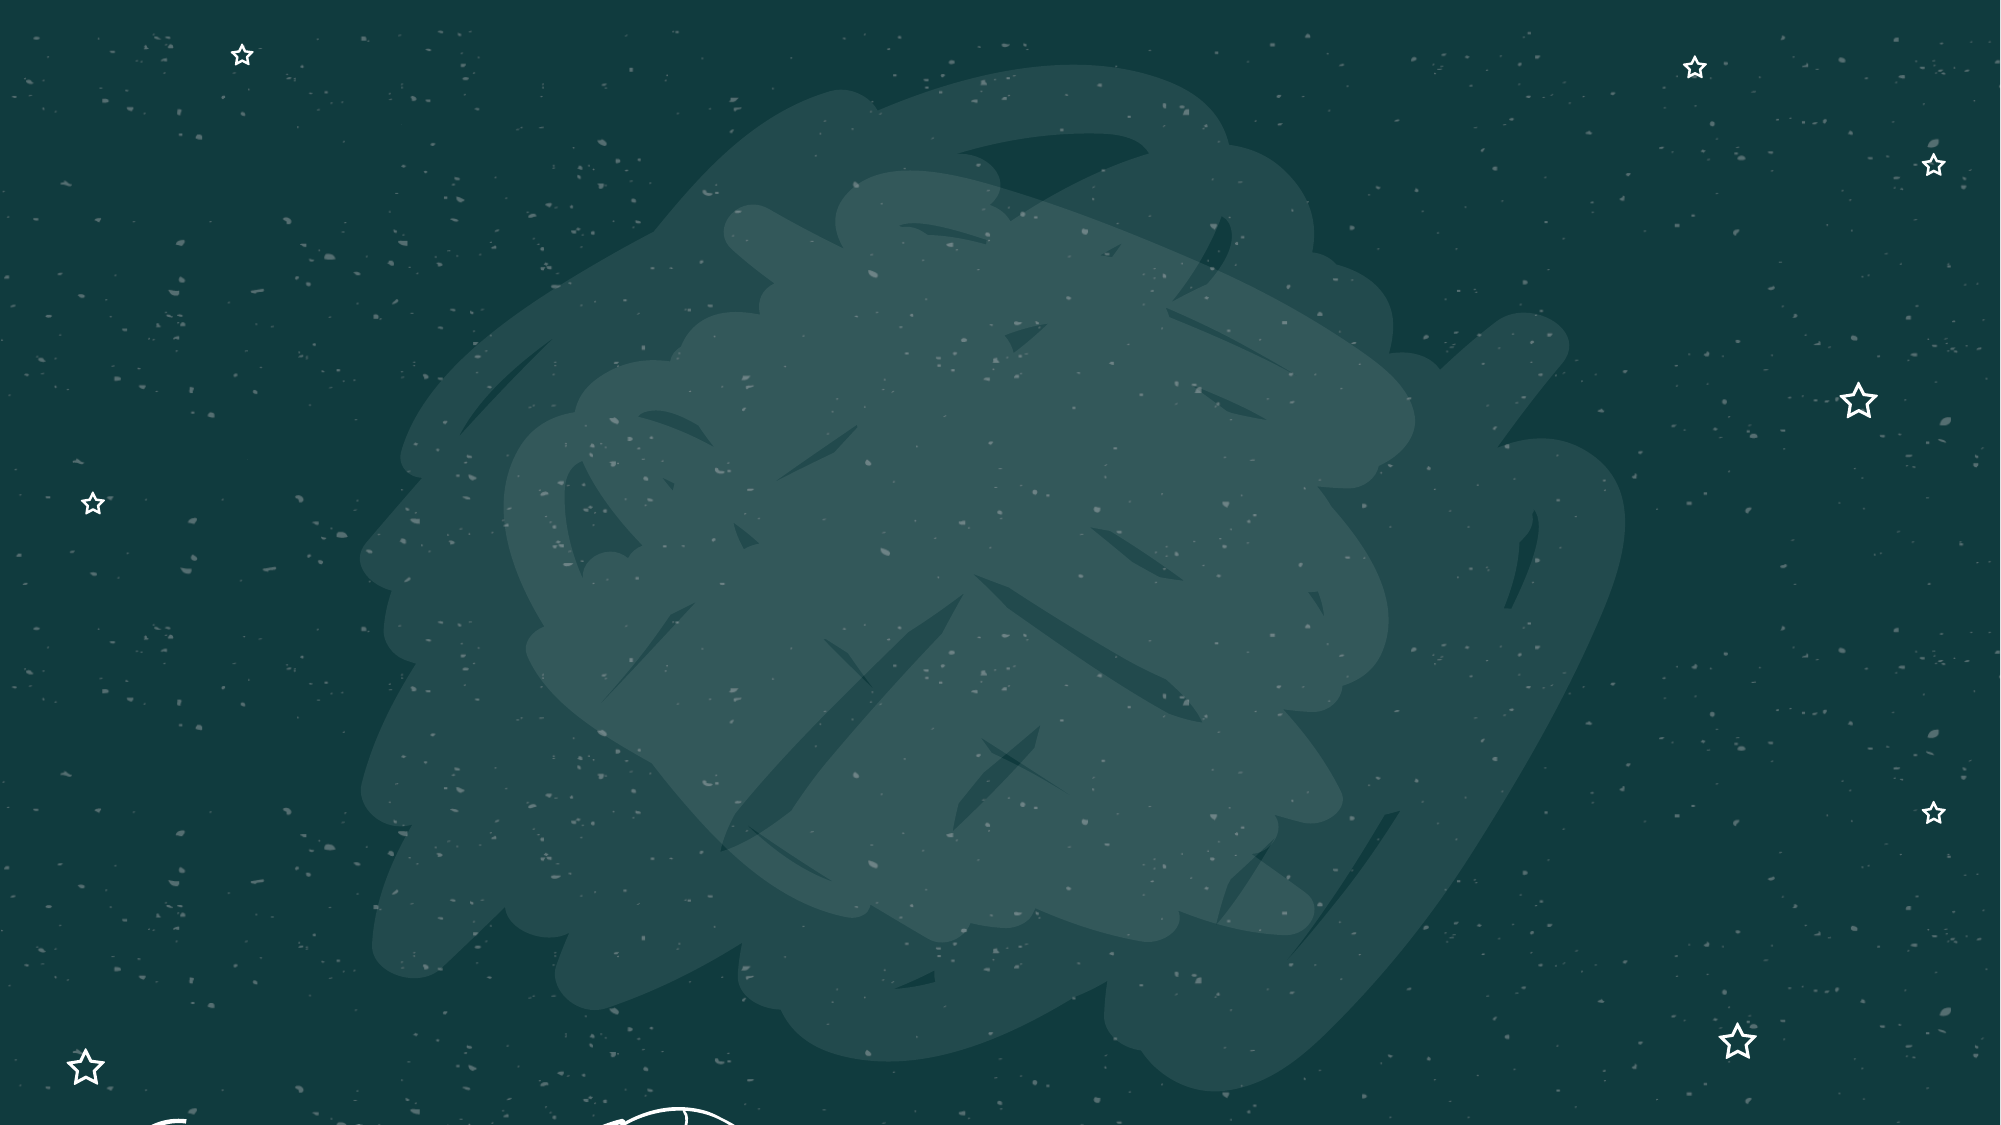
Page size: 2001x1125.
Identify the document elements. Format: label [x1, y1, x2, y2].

text_box [577, 1106, 977, 1125]
picture [0, 0, 2001, 1125]
text_box [503, 170, 1416, 943]
text_box [0, 967, 228, 1125]
